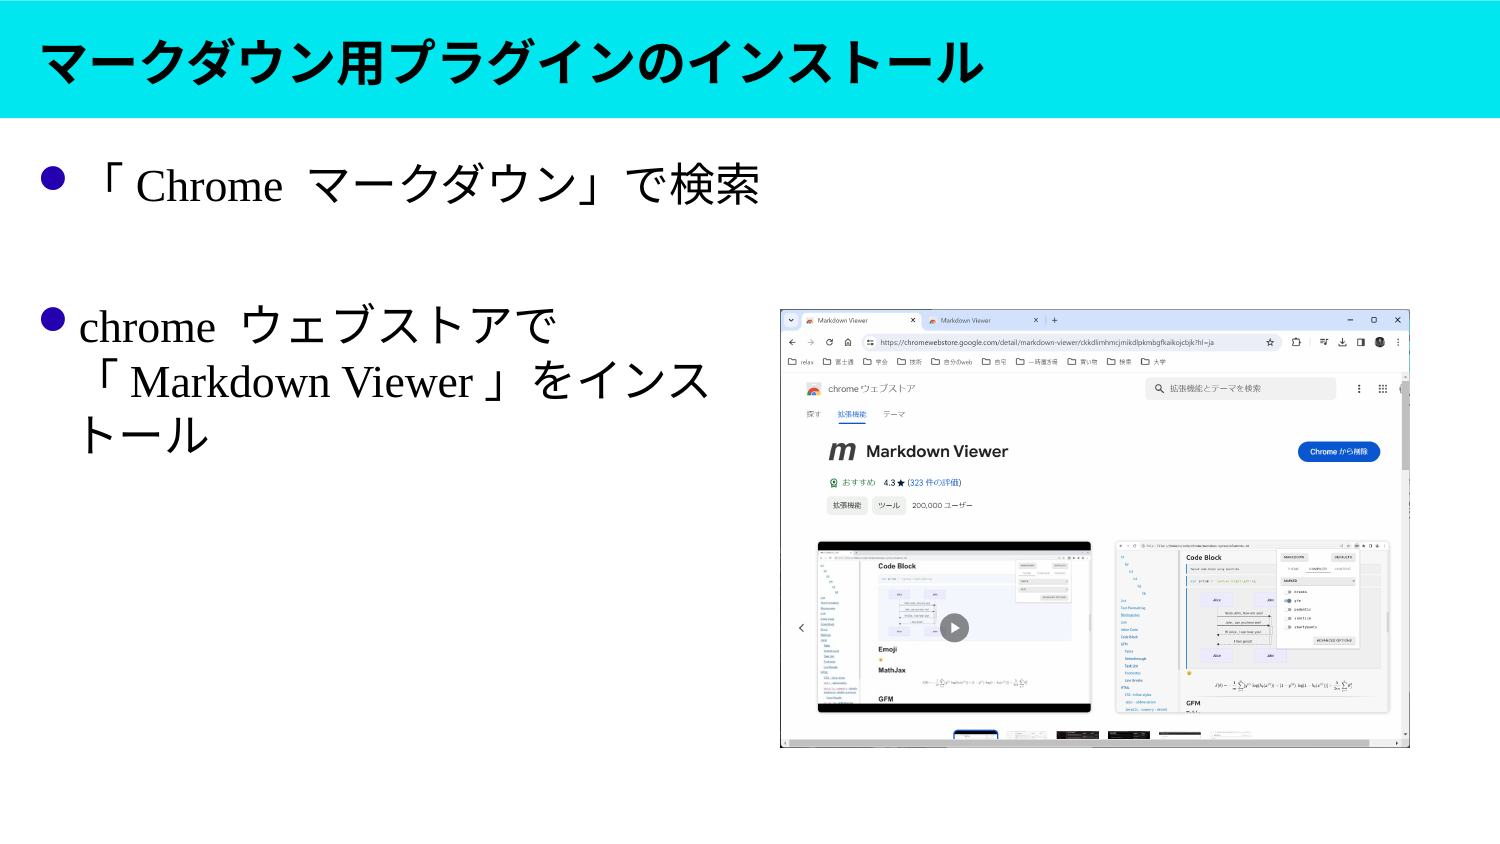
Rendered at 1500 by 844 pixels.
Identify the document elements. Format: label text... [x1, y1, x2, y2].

list 「Chrome マークダウン」で検索 chrome ウェブストアで「Markdown Viewer」をインストール [37, 155, 766, 778]
title マークダウン用プラグインのインストール [38, 0, 1136, 113]
picture [780, 309, 1410, 748]
